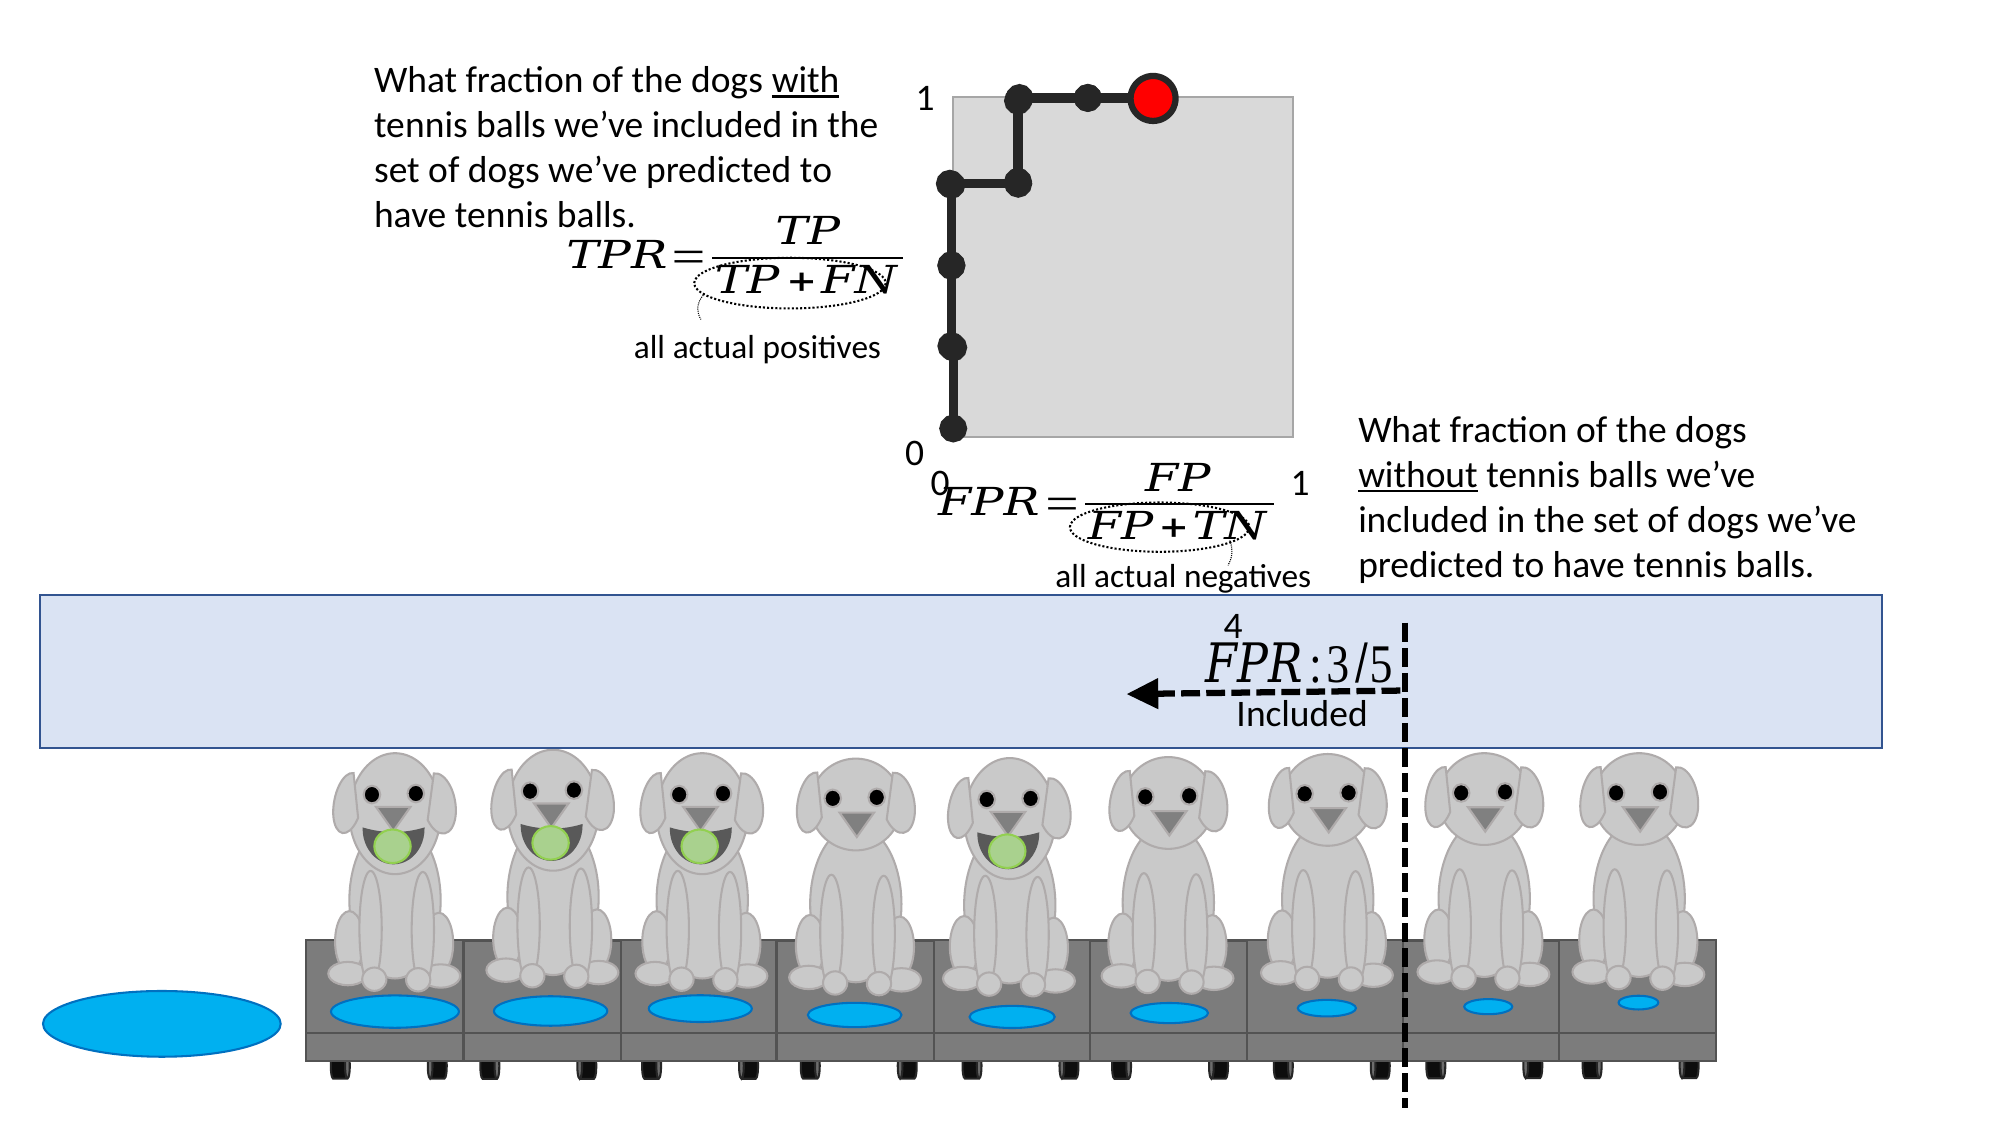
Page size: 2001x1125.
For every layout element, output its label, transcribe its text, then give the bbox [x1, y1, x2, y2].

text_box [1068, 501, 1251, 546]
text_box 1 [1275, 451, 1325, 511]
text_box [1207, 540, 1233, 566]
text_box [1129, 74, 1177, 122]
text_box all actual positives [619, 318, 942, 373]
text_box What fraction of the dogs without tennis balls we’ve included in the set of dogs we’ve predicted to have tennis balls. [1343, 397, 1886, 592]
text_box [306, 749, 1126, 1079]
text_box all actual negatives [1040, 546, 1346, 594]
text_box [39, 594, 1126, 749]
text_box What fraction of the dogs with tennis balls we’ve included in the set of dogs we’ve predicted to have tennis balls. [359, 47, 918, 243]
text_box 0 [890, 421, 940, 481]
text_box [1405, 594, 1883, 749]
text_box [697, 293, 744, 320]
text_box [1405, 749, 1717, 1079]
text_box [1126, 593, 1405, 1109]
text_box [956, 96, 1294, 438]
text_box [41, 989, 282, 1058]
text_box [693, 256, 887, 310]
text_box [952, 96, 1013, 179]
text_box 0 [915, 451, 965, 511]
text_box 1 [918, 65, 950, 126]
